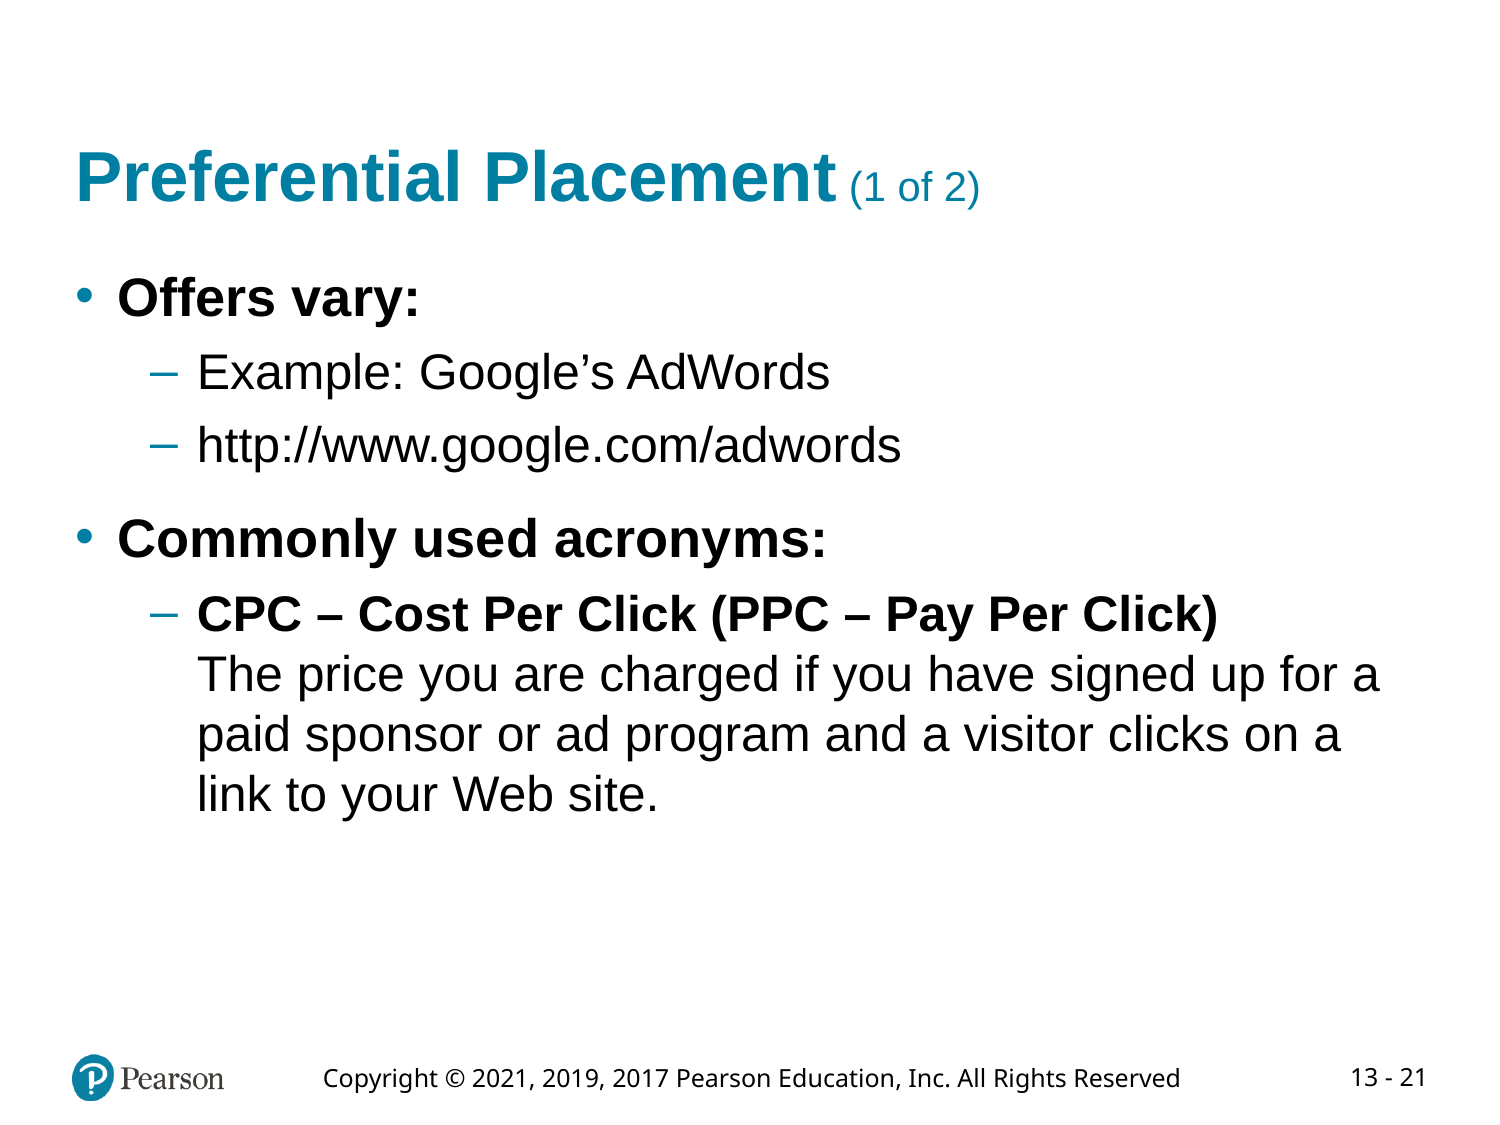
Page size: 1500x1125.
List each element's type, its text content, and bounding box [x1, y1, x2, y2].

picture [72, 1087, 83, 1101]
picture [72, 1054, 89, 1072]
picture [81, 1064, 107, 1089]
picture [99, 1054, 224, 1101]
title Preferential Placement (1 of 2) [75, 35, 1425, 216]
list Offers vary: Example: Google’s AdWords http://www.google.com/adwords Commonly used acronyms: CPC – Cost Per Click (PPC – Pay Per Click) The price you are charged if you have signed up for a paid sponsor or ad program and a visitor clicks on a link to your Web site. [75, 262, 1425, 1025]
